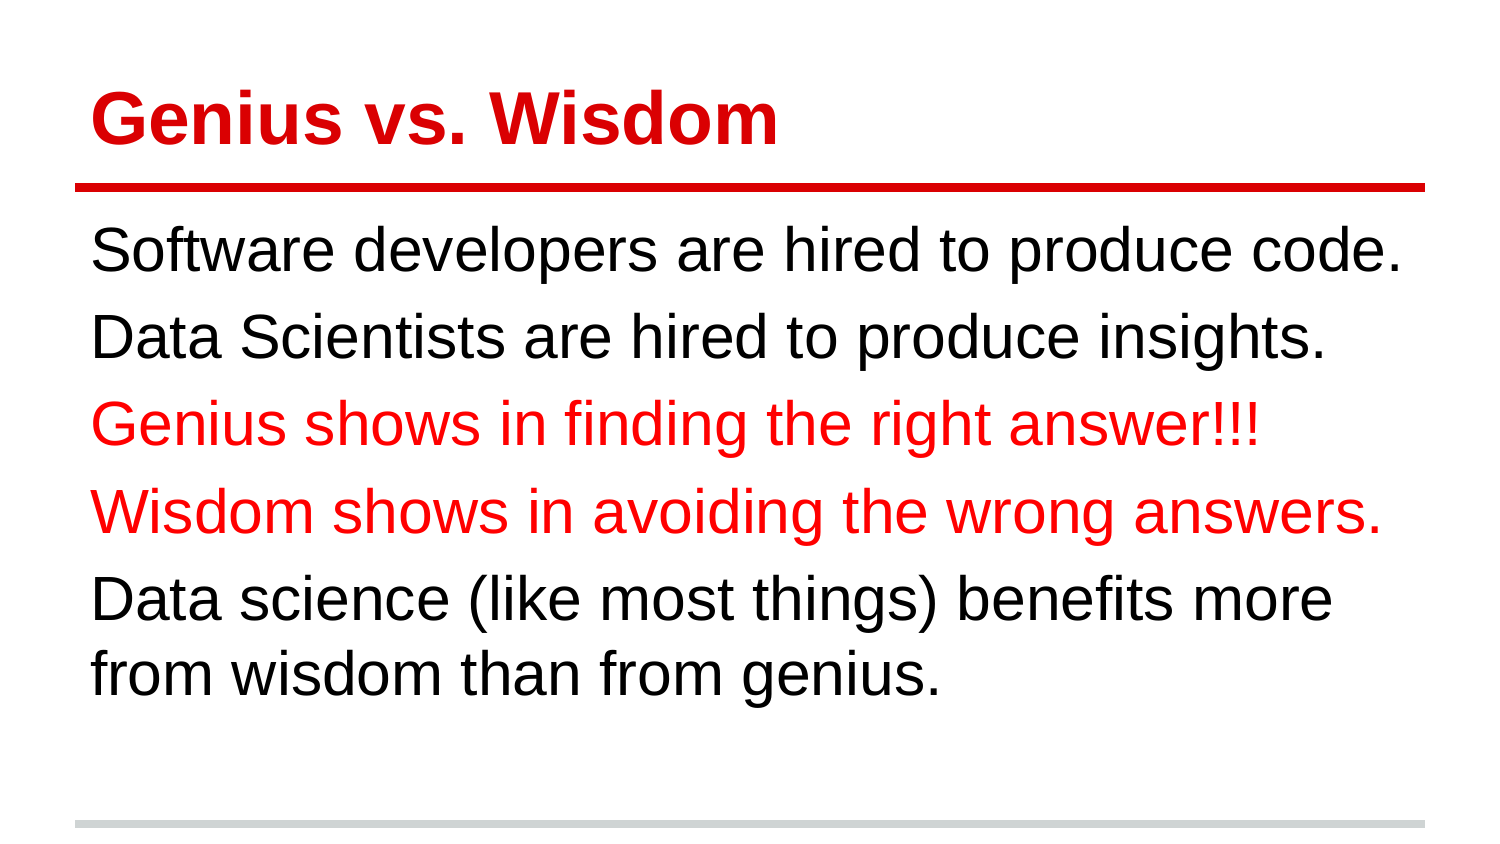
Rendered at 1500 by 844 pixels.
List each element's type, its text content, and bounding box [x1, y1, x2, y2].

title Genius vs. Wisdom [75, 33, 1425, 175]
list Software developers are hired to produce code. Data Scientists are hired to produce insights. Genius shows in finding the right answer!!! Wisdom shows in avoiding the wrong answers. Data science (like most things) benefits more from wisdom than from genius. [75, 193, 1425, 805]
